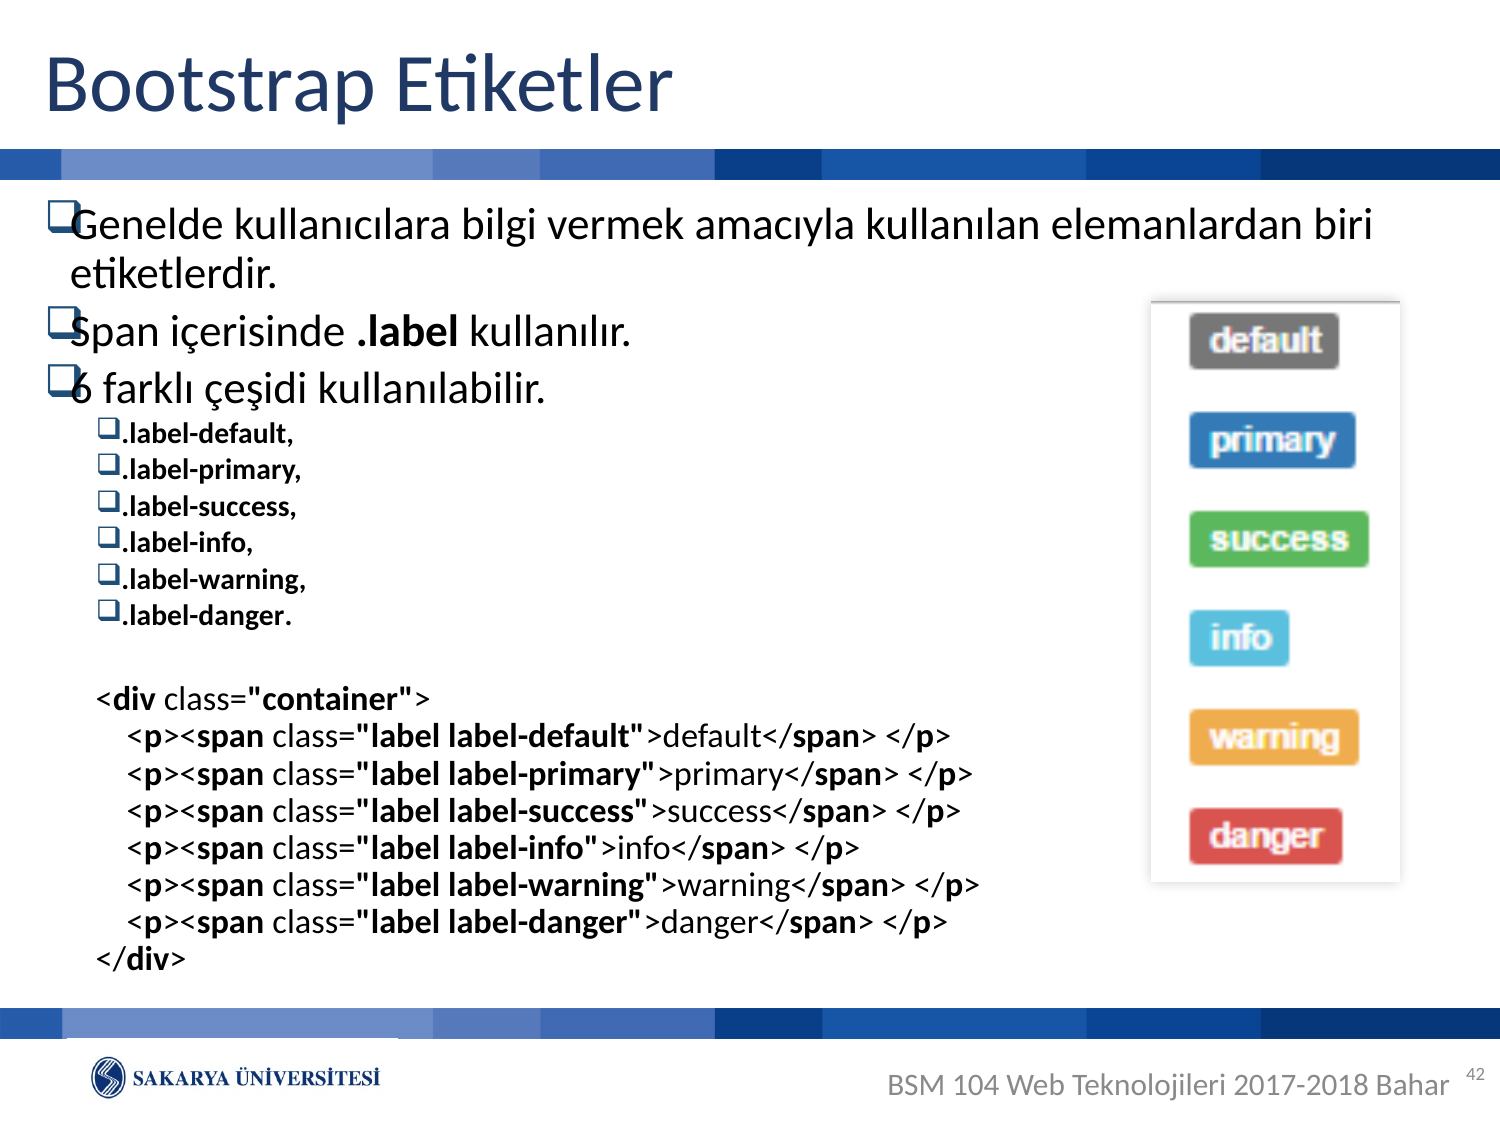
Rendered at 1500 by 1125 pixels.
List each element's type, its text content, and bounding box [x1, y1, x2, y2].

picture [0, 149, 1500, 180]
slide_number 42 [1162, 1042, 1500, 1103]
list Genelde kullanıcılara bilgi vermek amacıyla kullanılan elemanlardan biri etiketlerdir. Span içerisinde .label kullanılır. 6 farklı çeşidi kullanılabilir. .label-default, .label-primary, .label-success, .label-info, .label-warning, .label-danger. <div class="container"> <p><span class="label label-default">default</span> </p> <p><span class="label label-primary">primary</span> </p> <p><span class="label label-success">success</span> </p> <p><span class="label label-info">info</span> </p> <p><span class="label label-warning">warning</span> </p> <p><span class="label label-danger">danger</span> </p> </div> [29, 193, 1471, 990]
title Bootstrap Etiketler [29, 19, 1471, 149]
picture [1151, 300, 1400, 882]
picture [0, 1008, 1500, 1115]
